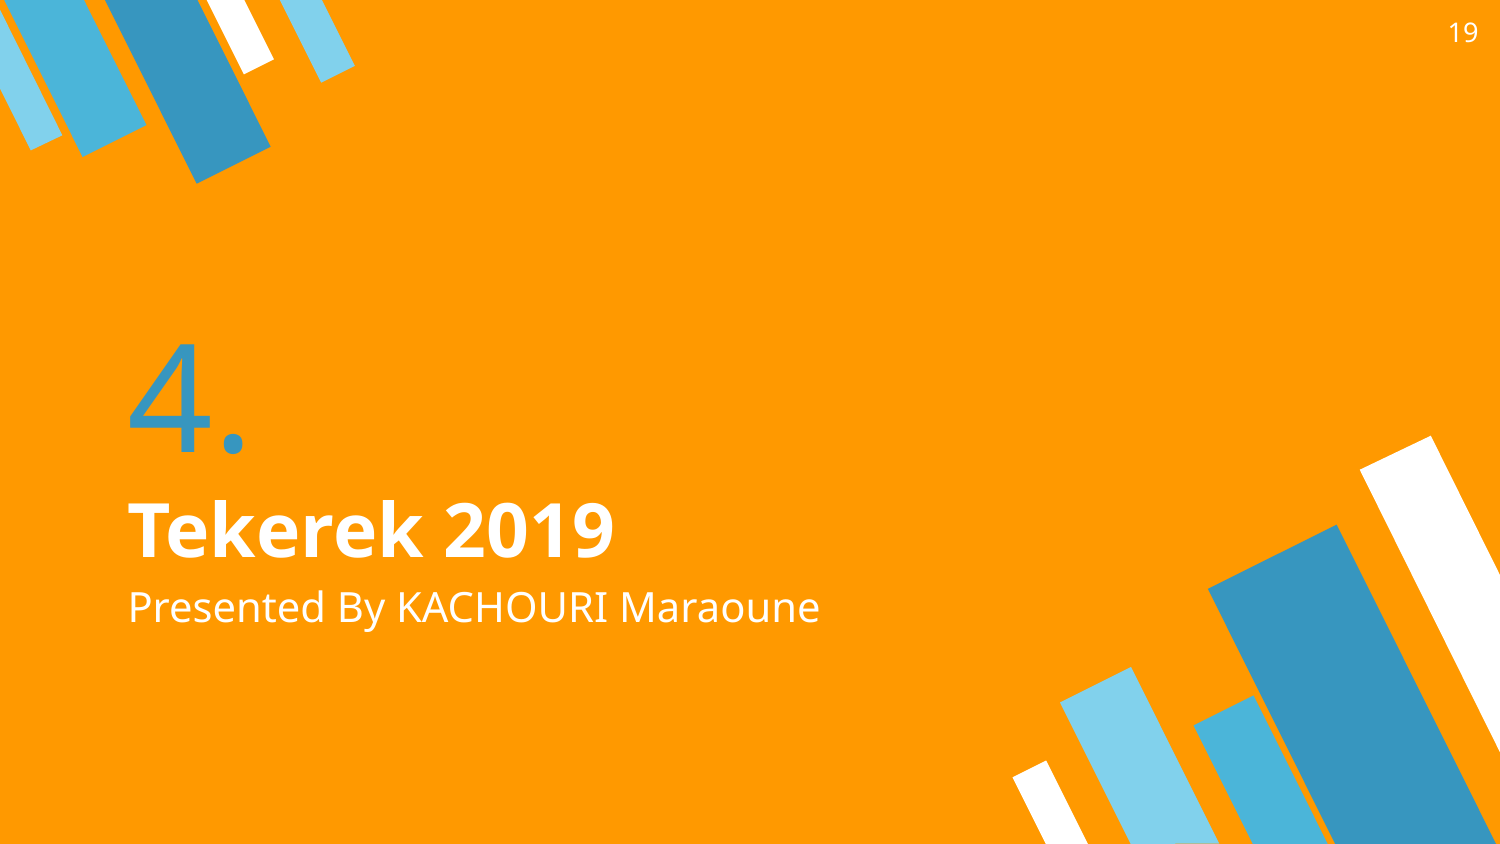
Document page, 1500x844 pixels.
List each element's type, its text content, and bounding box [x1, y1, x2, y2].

subtitle Presented By KACHOURI Maraoune [112, 565, 945, 695]
title 4. Tekerek 2019 [112, 397, 970, 588]
slide_number ‹#› [1403, 0, 1494, 65]
